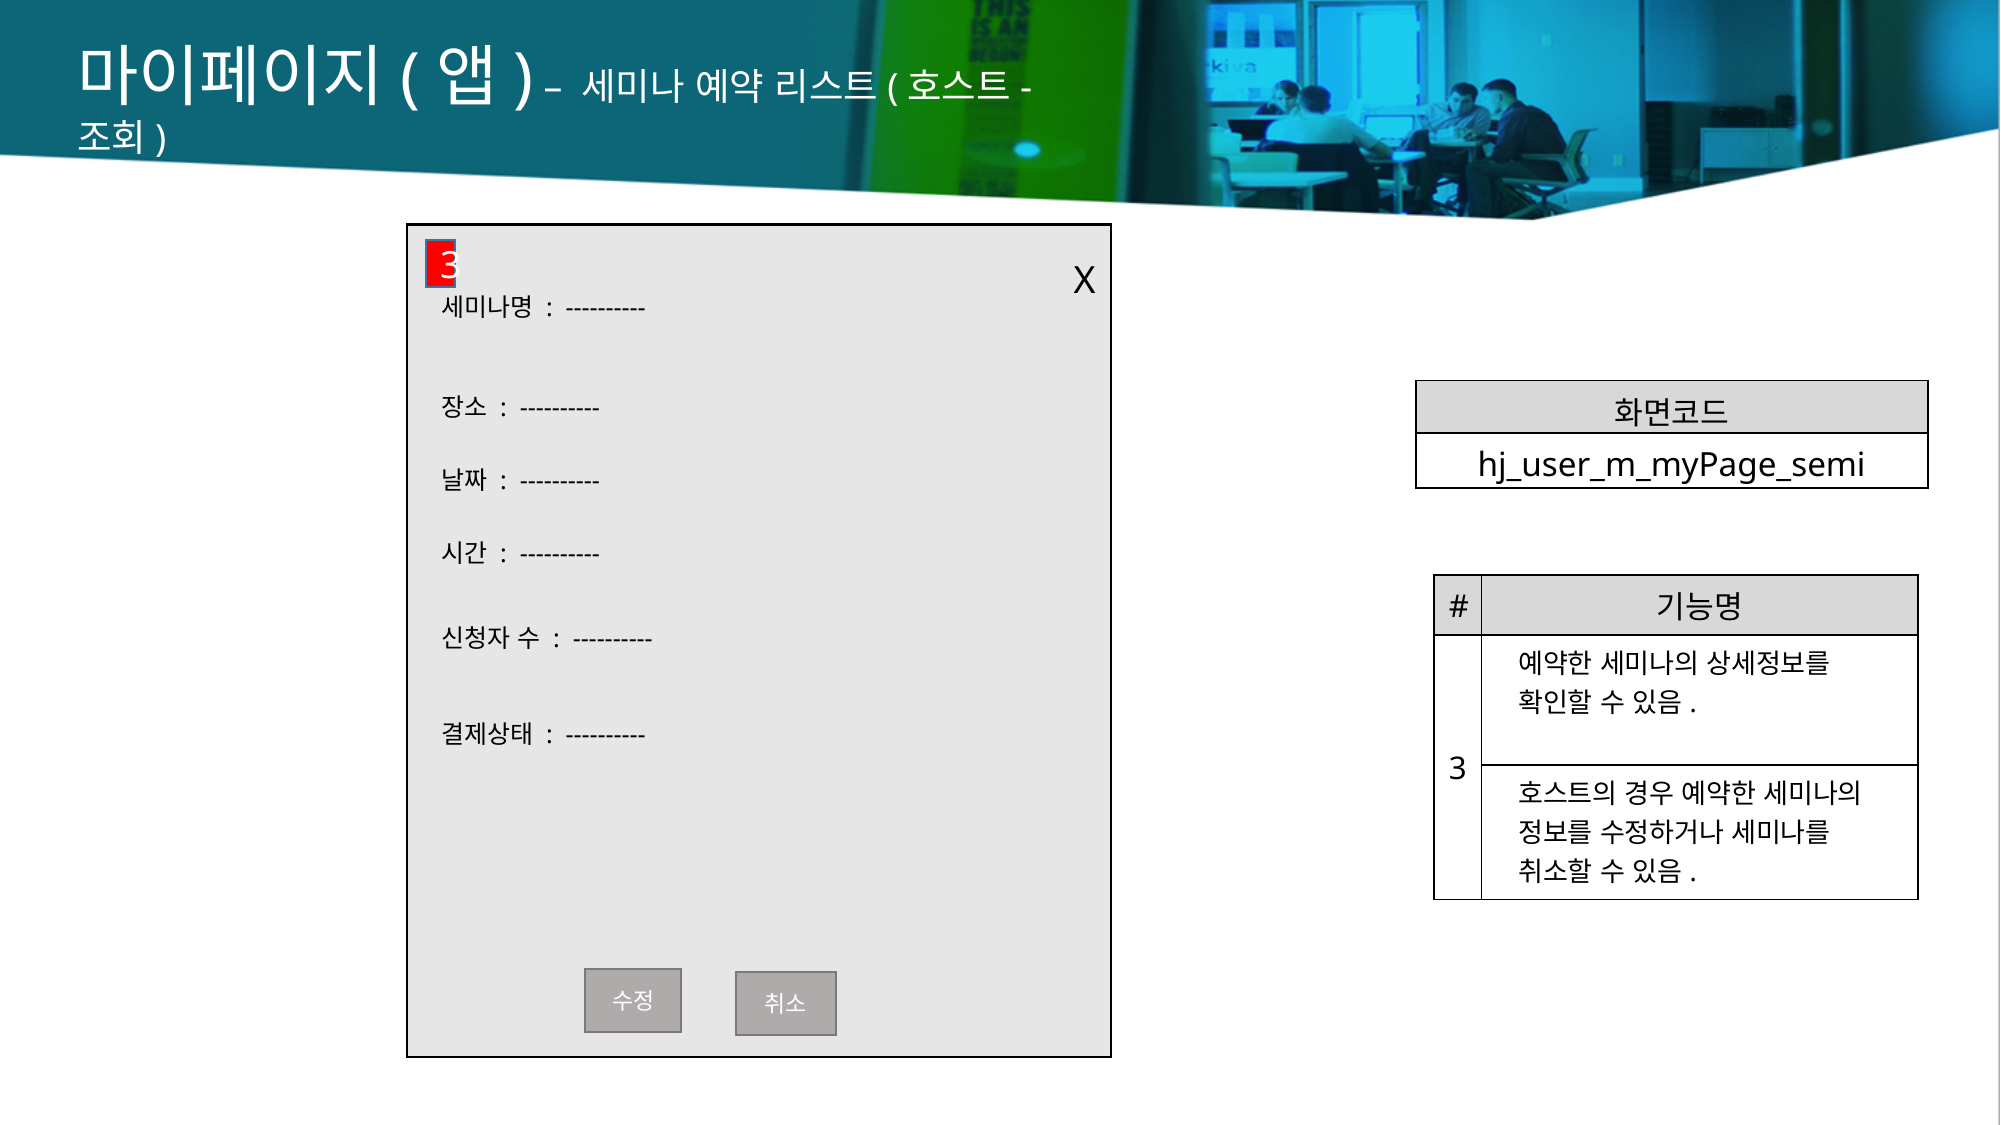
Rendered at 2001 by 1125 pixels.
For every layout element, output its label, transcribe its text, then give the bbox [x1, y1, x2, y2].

text_box 마이페이지(앱) – 세미나 예약 리스트(호스트-조회) [62, 26, 1122, 167]
table_cell 3 [1435, 636, 1481, 899]
table_cell 예약한 세미나의 상세정보를 확인할 수 있음. [1482, 636, 1917, 764]
picture [0, 0, 2000, 1125]
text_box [406, 224, 1111, 1058]
table_header 기능명 [1482, 576, 1917, 634]
table_cell hj_user_m_myPage_semi [1417, 434, 1927, 487]
table_header # [1435, 576, 1481, 634]
table_cell 호스트의 경우 예약한 세미나의 정보를 수정하거나 세미나를 취소할 수 있음. [1482, 766, 1917, 899]
table_header 화면코드 [1417, 381, 1927, 432]
